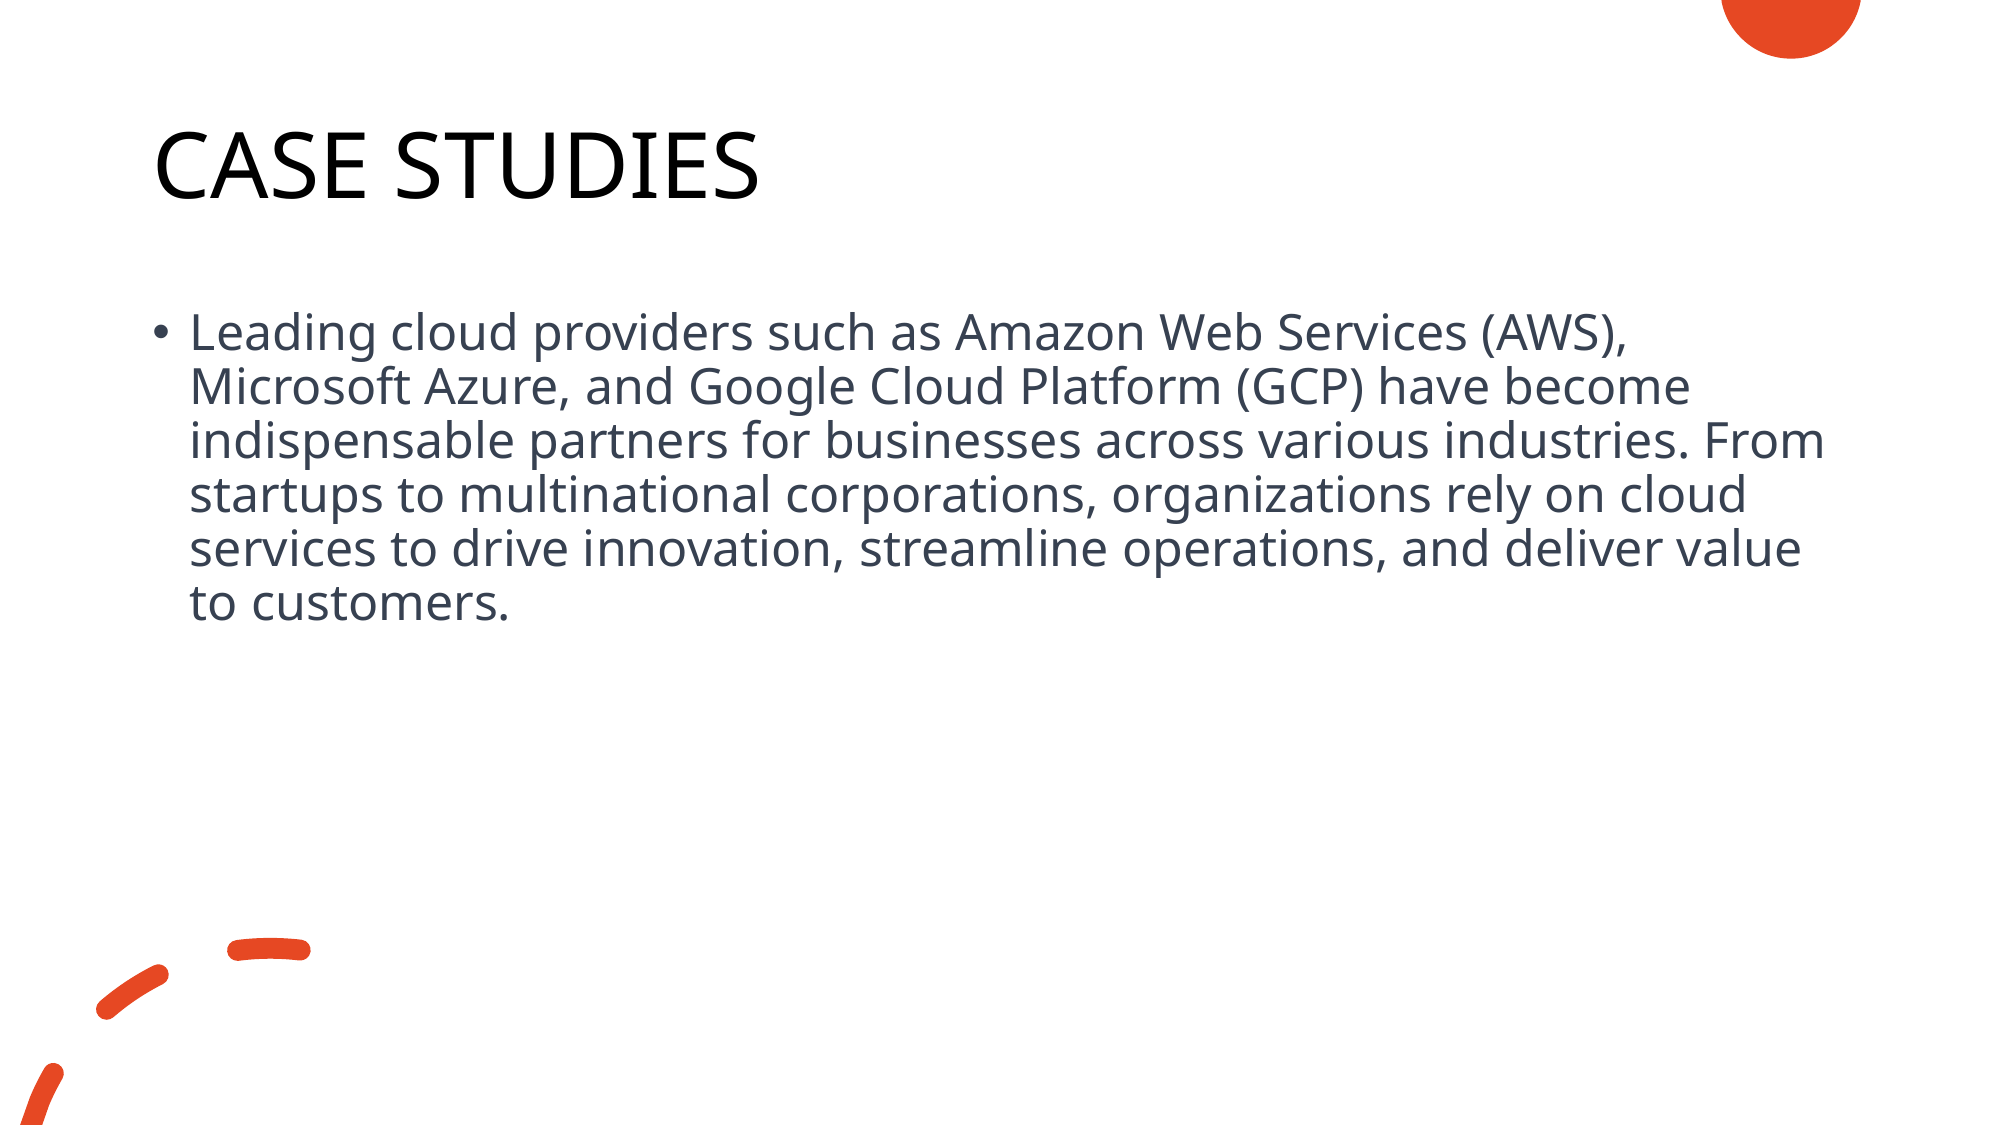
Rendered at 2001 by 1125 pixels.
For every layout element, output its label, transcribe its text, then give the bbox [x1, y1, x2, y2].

list Leading cloud providers such as Amazon Web Services (AWS), Microsoft Azure, and Google Cloud Platform (GCP) have become indispensable partners for businesses across various industries. From startups to multinational corporations, organizations rely on cloud services to drive innovation, streamline operations, and deliver value to customers. [137, 299, 1863, 933]
title CASE STUDIES [137, 59, 1863, 278]
